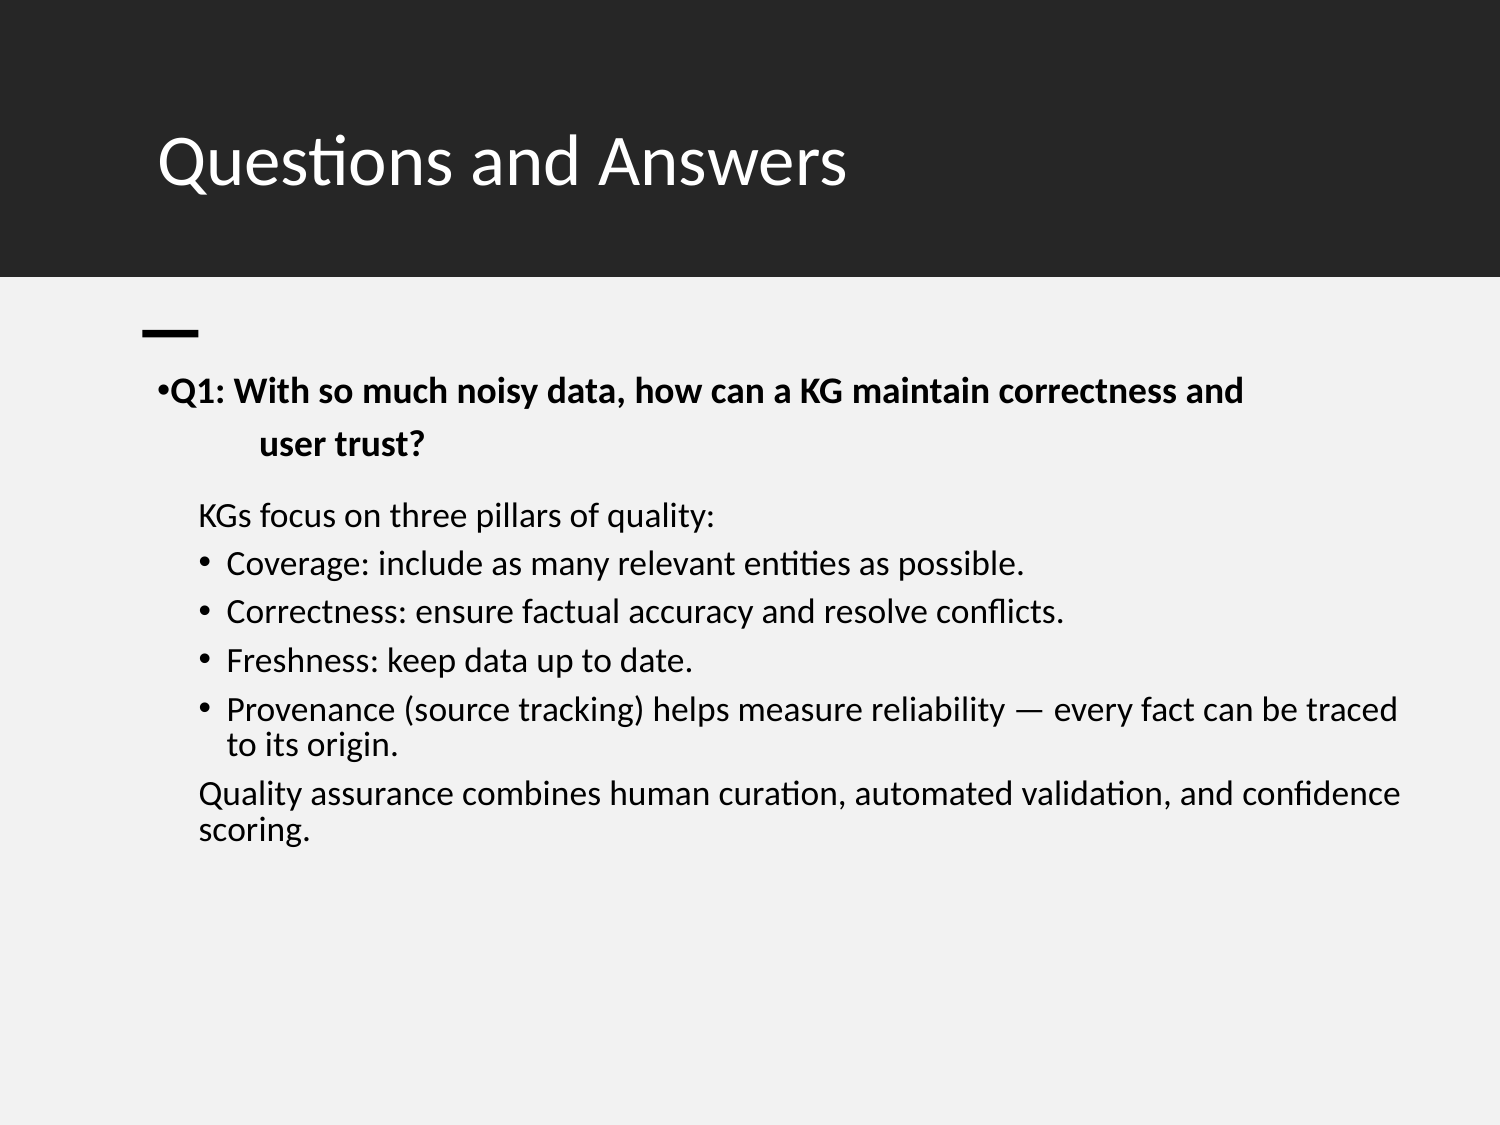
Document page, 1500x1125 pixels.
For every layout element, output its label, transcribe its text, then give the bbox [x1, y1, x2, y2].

text_box [140, 328, 201, 339]
text_box KGs focus on three pillars of quality: Coverage: include as many relevant entities as possible. Correctness: ensure factual accuracy and resolve conflicts. Freshness: keep data up to date. Provenance (source tracking) helps measure reliability — every fact can be traced to its origin. Quality assurance combines human curation, automated validation, and confidence scoring. [198, 498, 1415, 849]
text_box Questions and Answers [142, 104, 1359, 253]
text_box [0, 275, 1500, 1125]
text_box [0, 0, 1500, 275]
text_box Q1: With so much noisy data, how can a KG maintain correctness and user trust? [142, 363, 1358, 1014]
